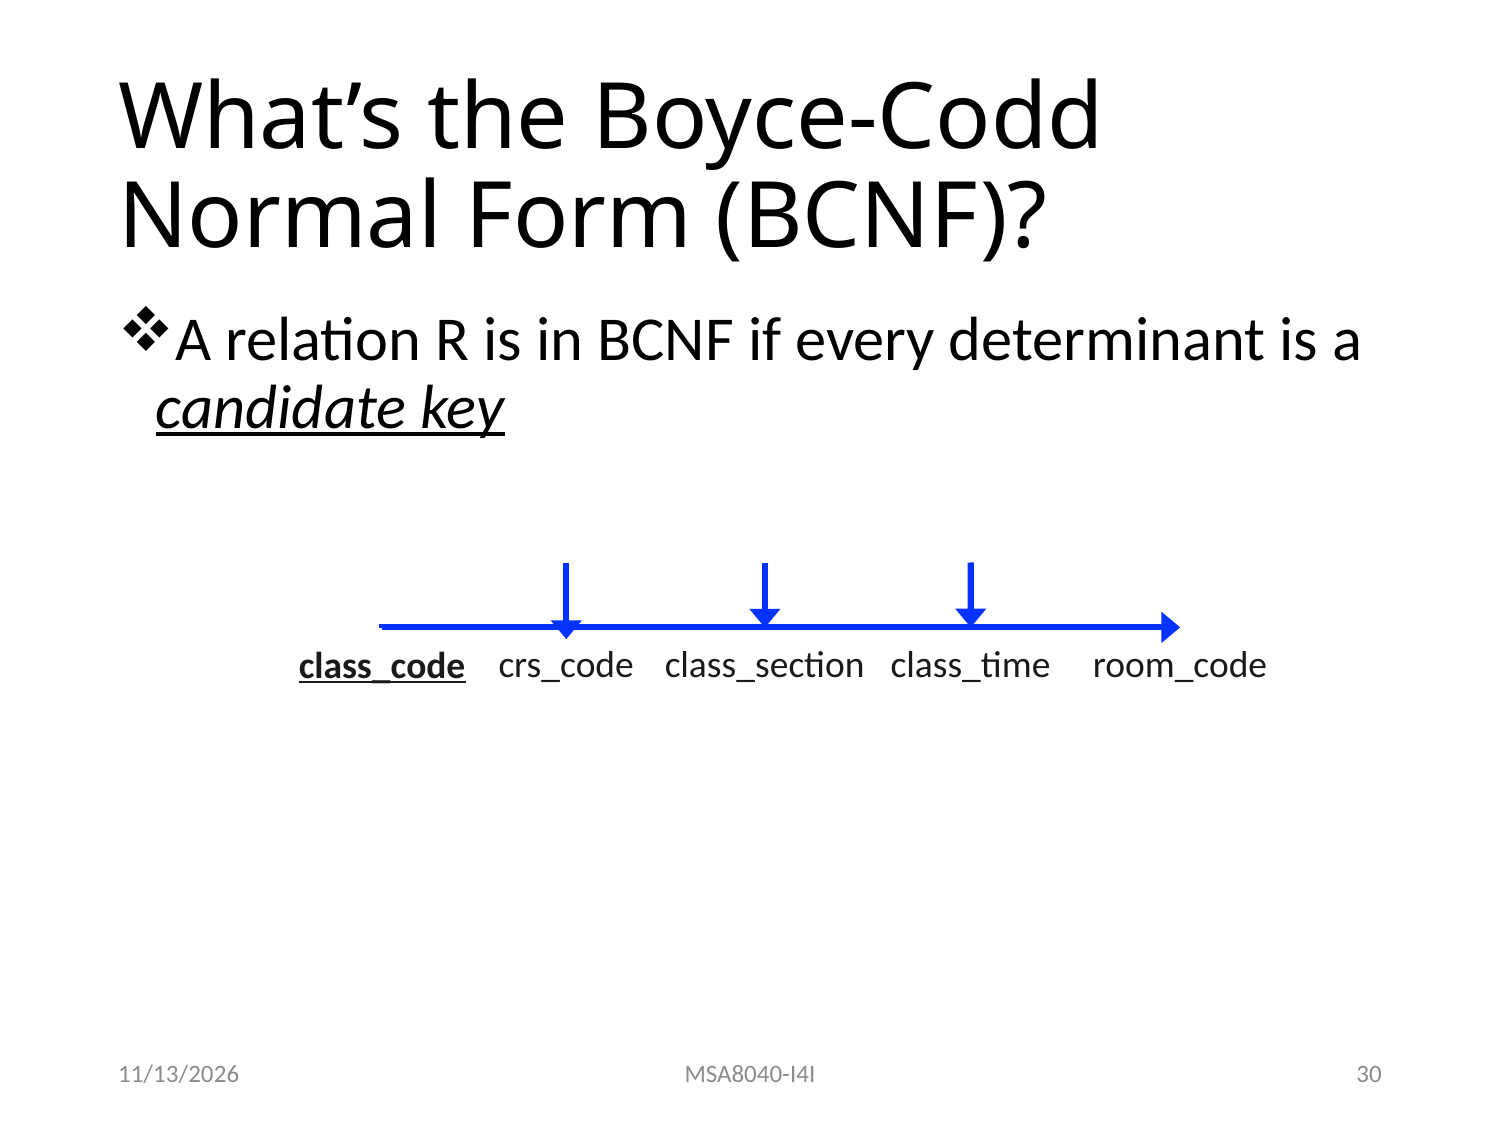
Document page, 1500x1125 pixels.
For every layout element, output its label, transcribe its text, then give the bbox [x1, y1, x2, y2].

list A relation R is in BCNF if every determinant is a candidate key [103, 299, 780, 1014]
slide_number 30 [1059, 1042, 1397, 1103]
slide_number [103, 1042, 441, 1103]
list A relation R is in BCNF if every determinant is a candidate key [782, 299, 1397, 1014]
footer MSA8040-I4I [496, 1042, 1004, 1103]
title What’s the Boyce-Codd Normal Form (BCNF)? [103, 59, 1397, 278]
